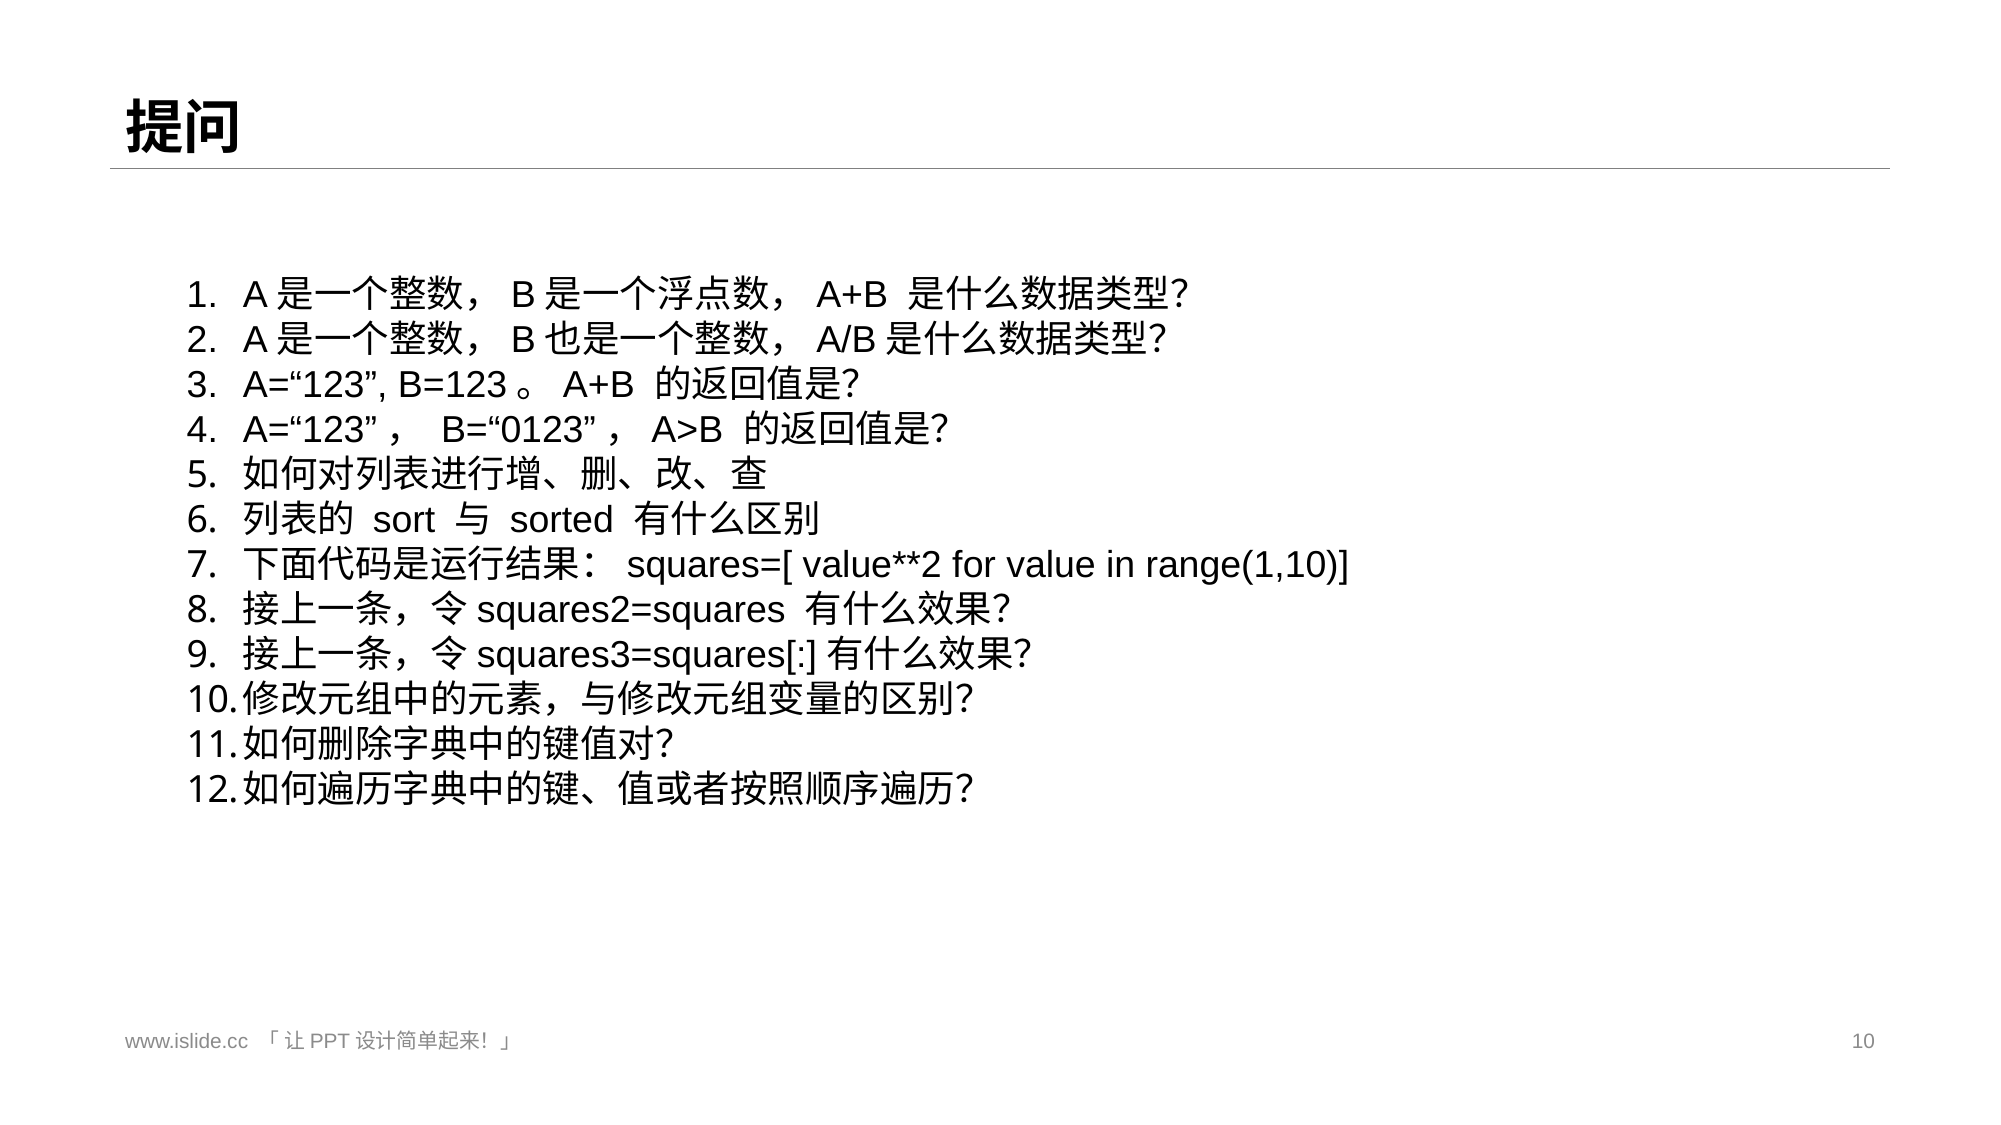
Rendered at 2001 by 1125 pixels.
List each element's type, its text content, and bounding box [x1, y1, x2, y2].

slide_number 10 [1412, 1023, 1890, 1058]
text_box A是一个整数，B是一个浮点数，A+B 是什么数据类型？ A是一个整数，B也是一个整数，A/B是什么数据类型？ A=“123”, B=123。A+B 的返回值是？ A=“123”， B=“0123”，A>B 的返回值是？ 如何对列表进行增、删、改、查 列表的 sort 与 sorted 有什么区别 下面代码是运行结果：squares=[ value**2 for value in range(1,10)] 接上一条，令squares2=squares 有什么效果？ 接上一条，令squares3=squares[:]有什么效果？ 修改元组中的元素，与修改元组变量的区别？ 如何删除字典中的键值对？ 如何遍历字典中的键、值或者按照顺序遍历？ [171, 262, 1807, 863]
footer www.islide.cc 「 让PPT设计简单起来！」 [109, 1023, 790, 1058]
title 提问 [109, 0, 1890, 169]
